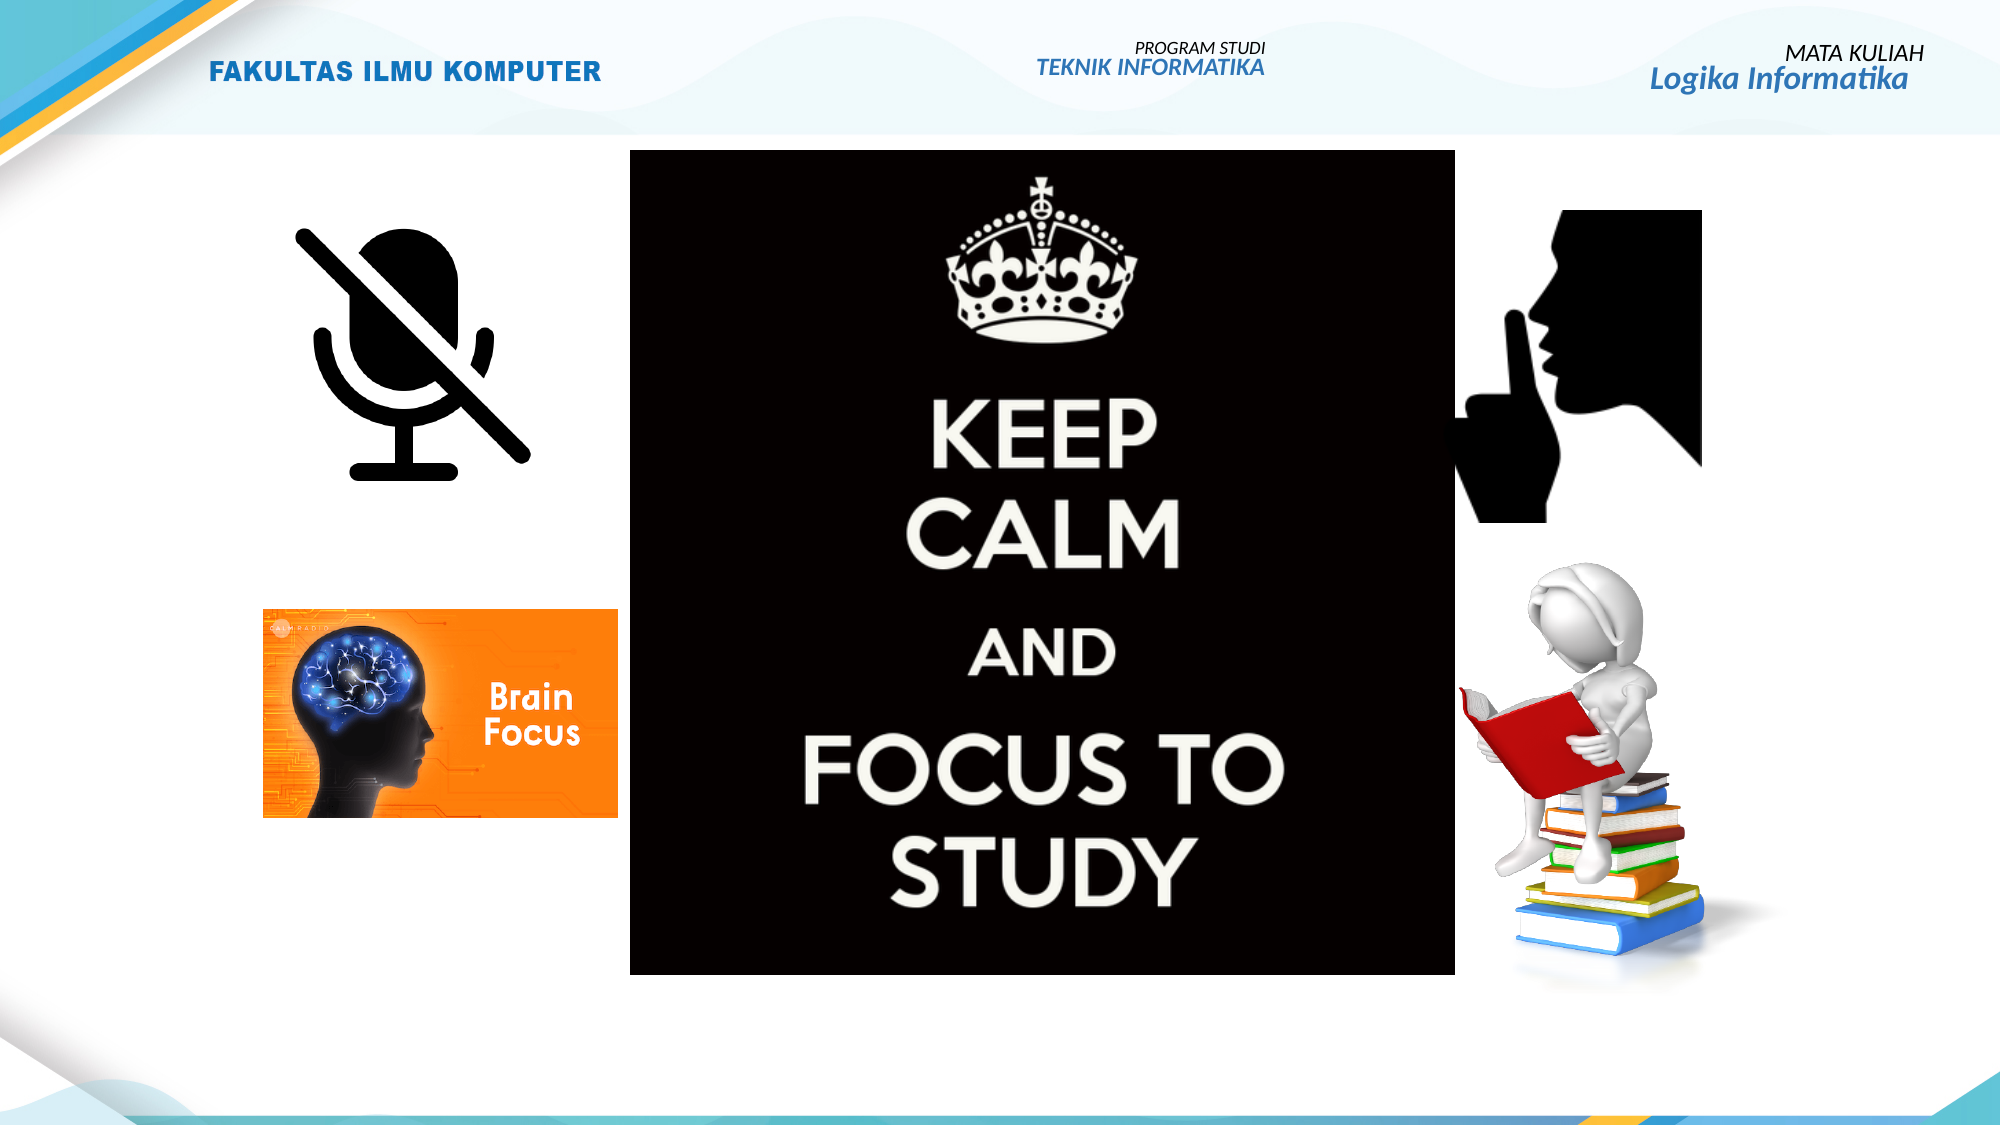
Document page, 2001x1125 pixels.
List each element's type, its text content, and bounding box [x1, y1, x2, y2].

picture [0, 0, 2000, 1125]
text_box PROGRAM STUDI TEKNIK INFORMATIKA [904, 33, 1281, 118]
text_box MATA KULIAH Logika Informatika [1374, 35, 1940, 147]
